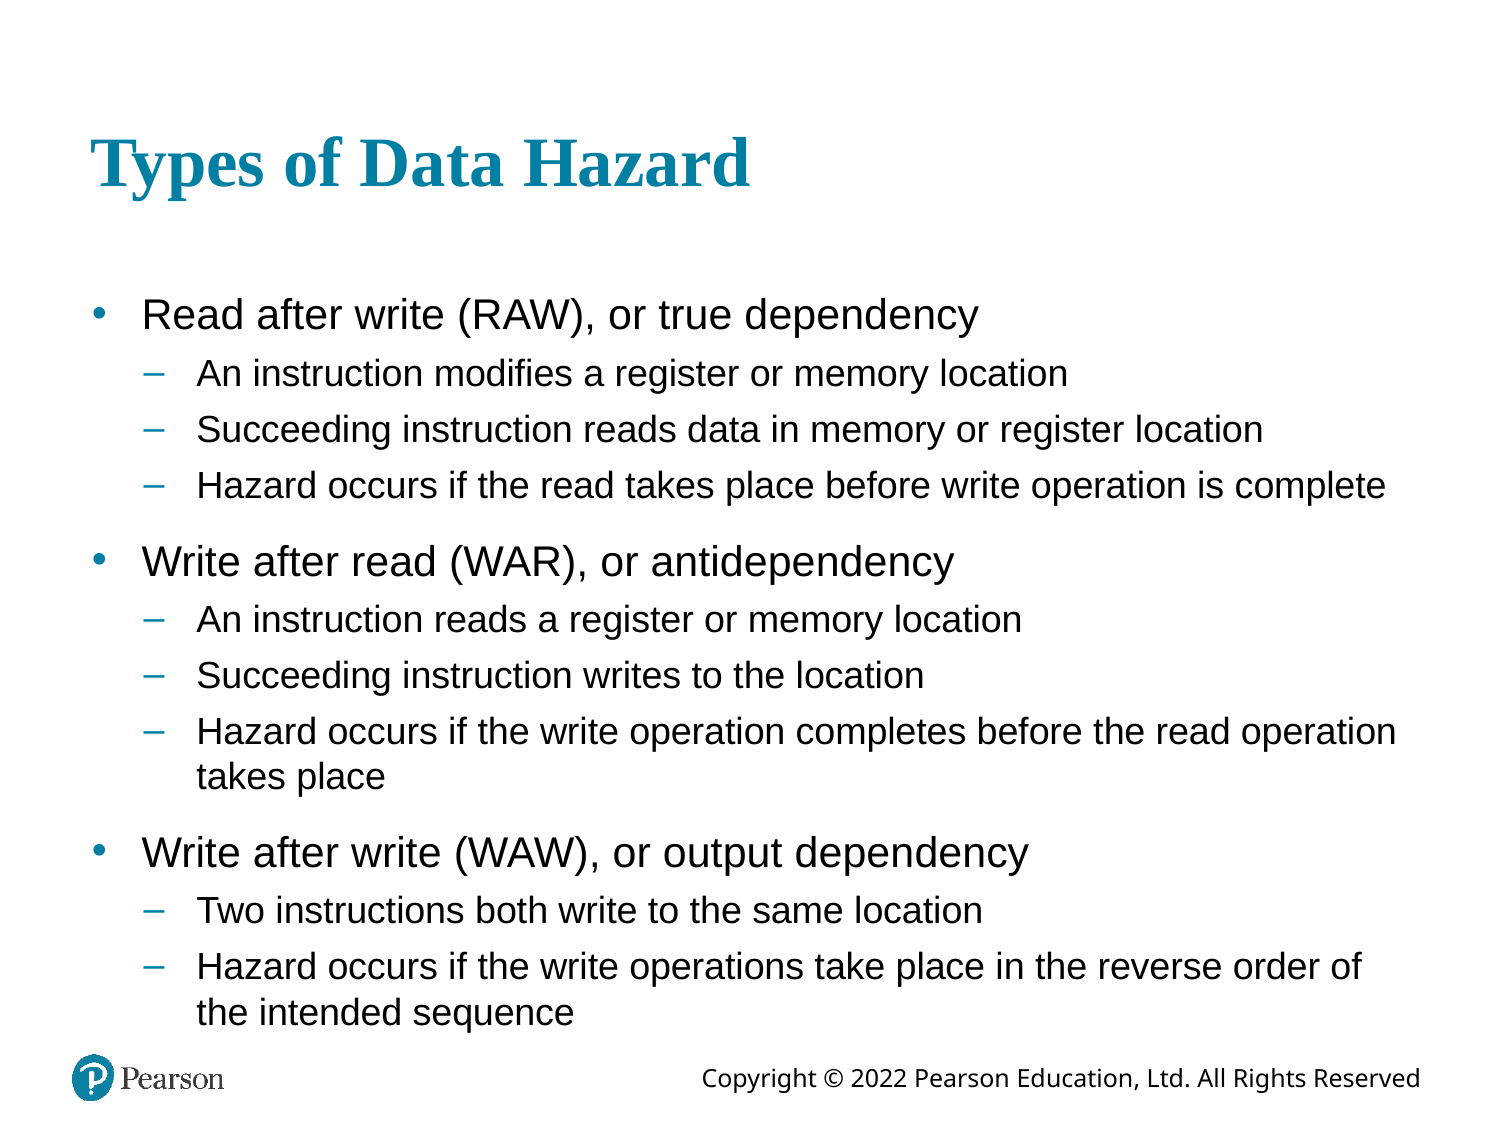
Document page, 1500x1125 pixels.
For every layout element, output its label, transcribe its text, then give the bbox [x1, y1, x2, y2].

picture [99, 1059, 224, 1101]
picture [72, 1088, 82, 1101]
picture [81, 1063, 106, 1088]
list Read after write (RAW), or true dependency An instruction modifies a register or memory location Succeeding instruction reads data in memory or register location Hazard occurs if the read takes place before write operation is complete Write after read (WAR), or antidependency An instruction reads a register or memory location Succeeding instruction writes to the location Hazard occurs if the write operation completes before the read operation takes place Write after write (WAW), or output dependency Two instructions both write to the same location Hazard occurs if the write operations take place in the reverse order of the intended sequence [61, 272, 1439, 1059]
picture [72, 1059, 79, 1070]
title Types of Data Hazard [75, 35, 1425, 216]
